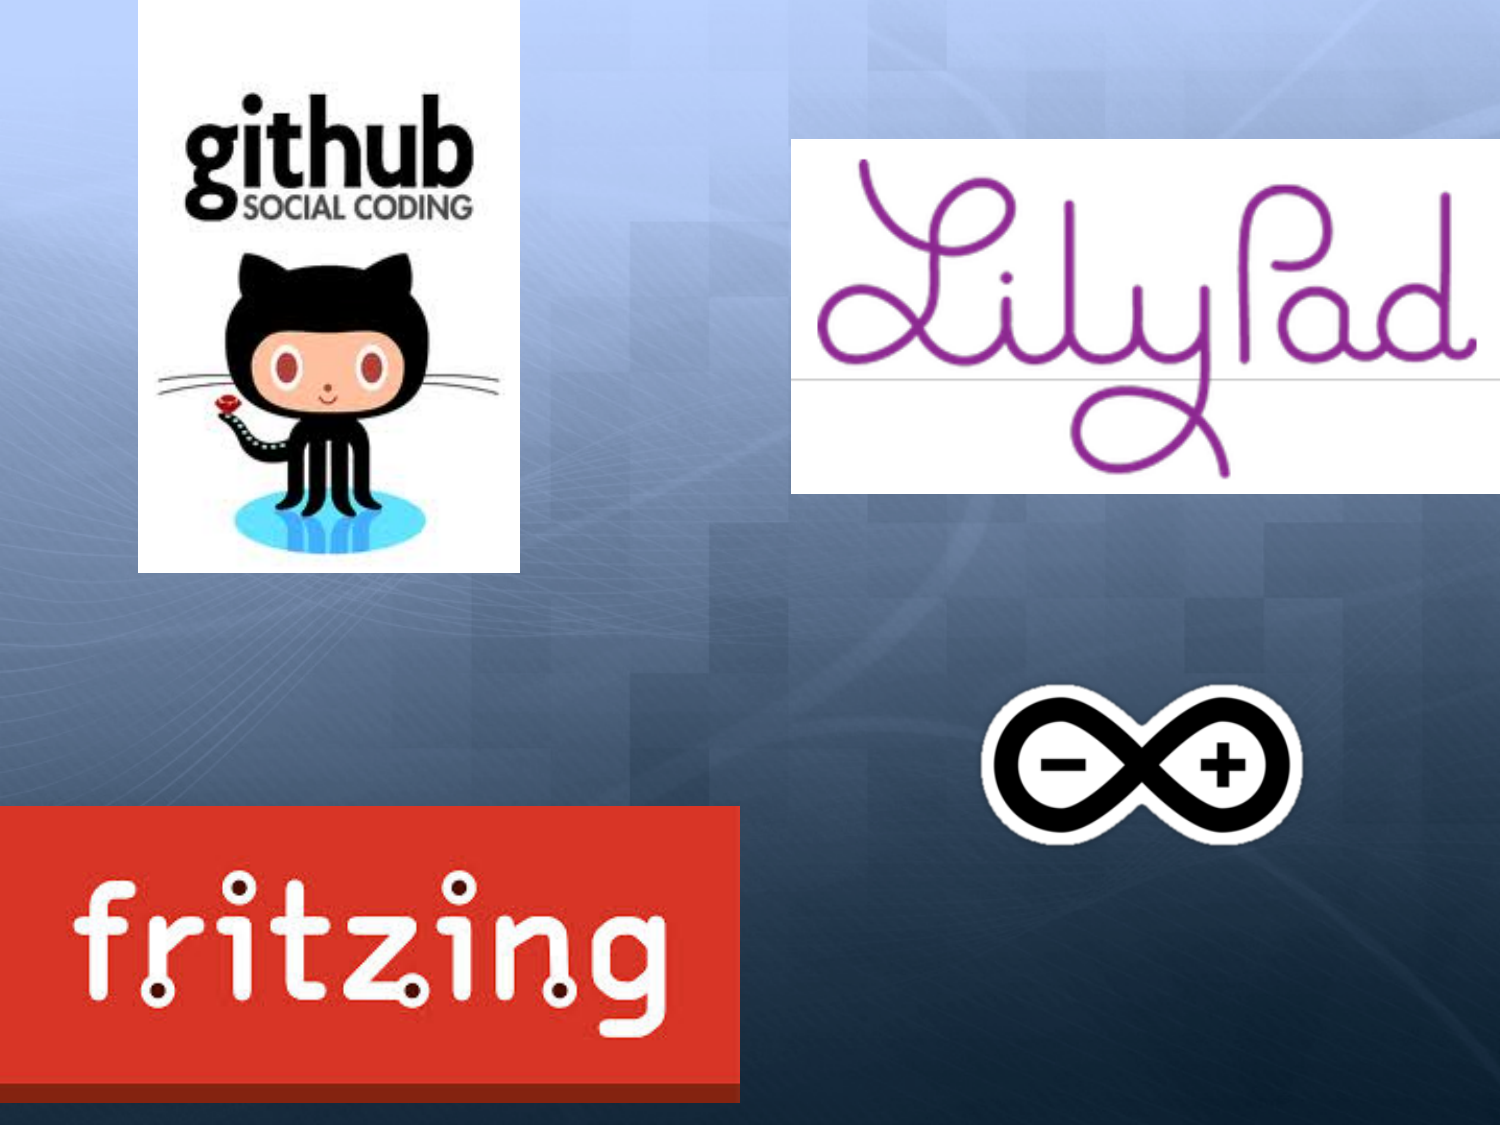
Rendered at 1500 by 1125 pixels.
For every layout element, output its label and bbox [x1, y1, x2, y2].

picture [137, 0, 521, 574]
picture [791, 138, 1500, 494]
picture [917, 549, 1367, 981]
picture [0, 805, 741, 1103]
